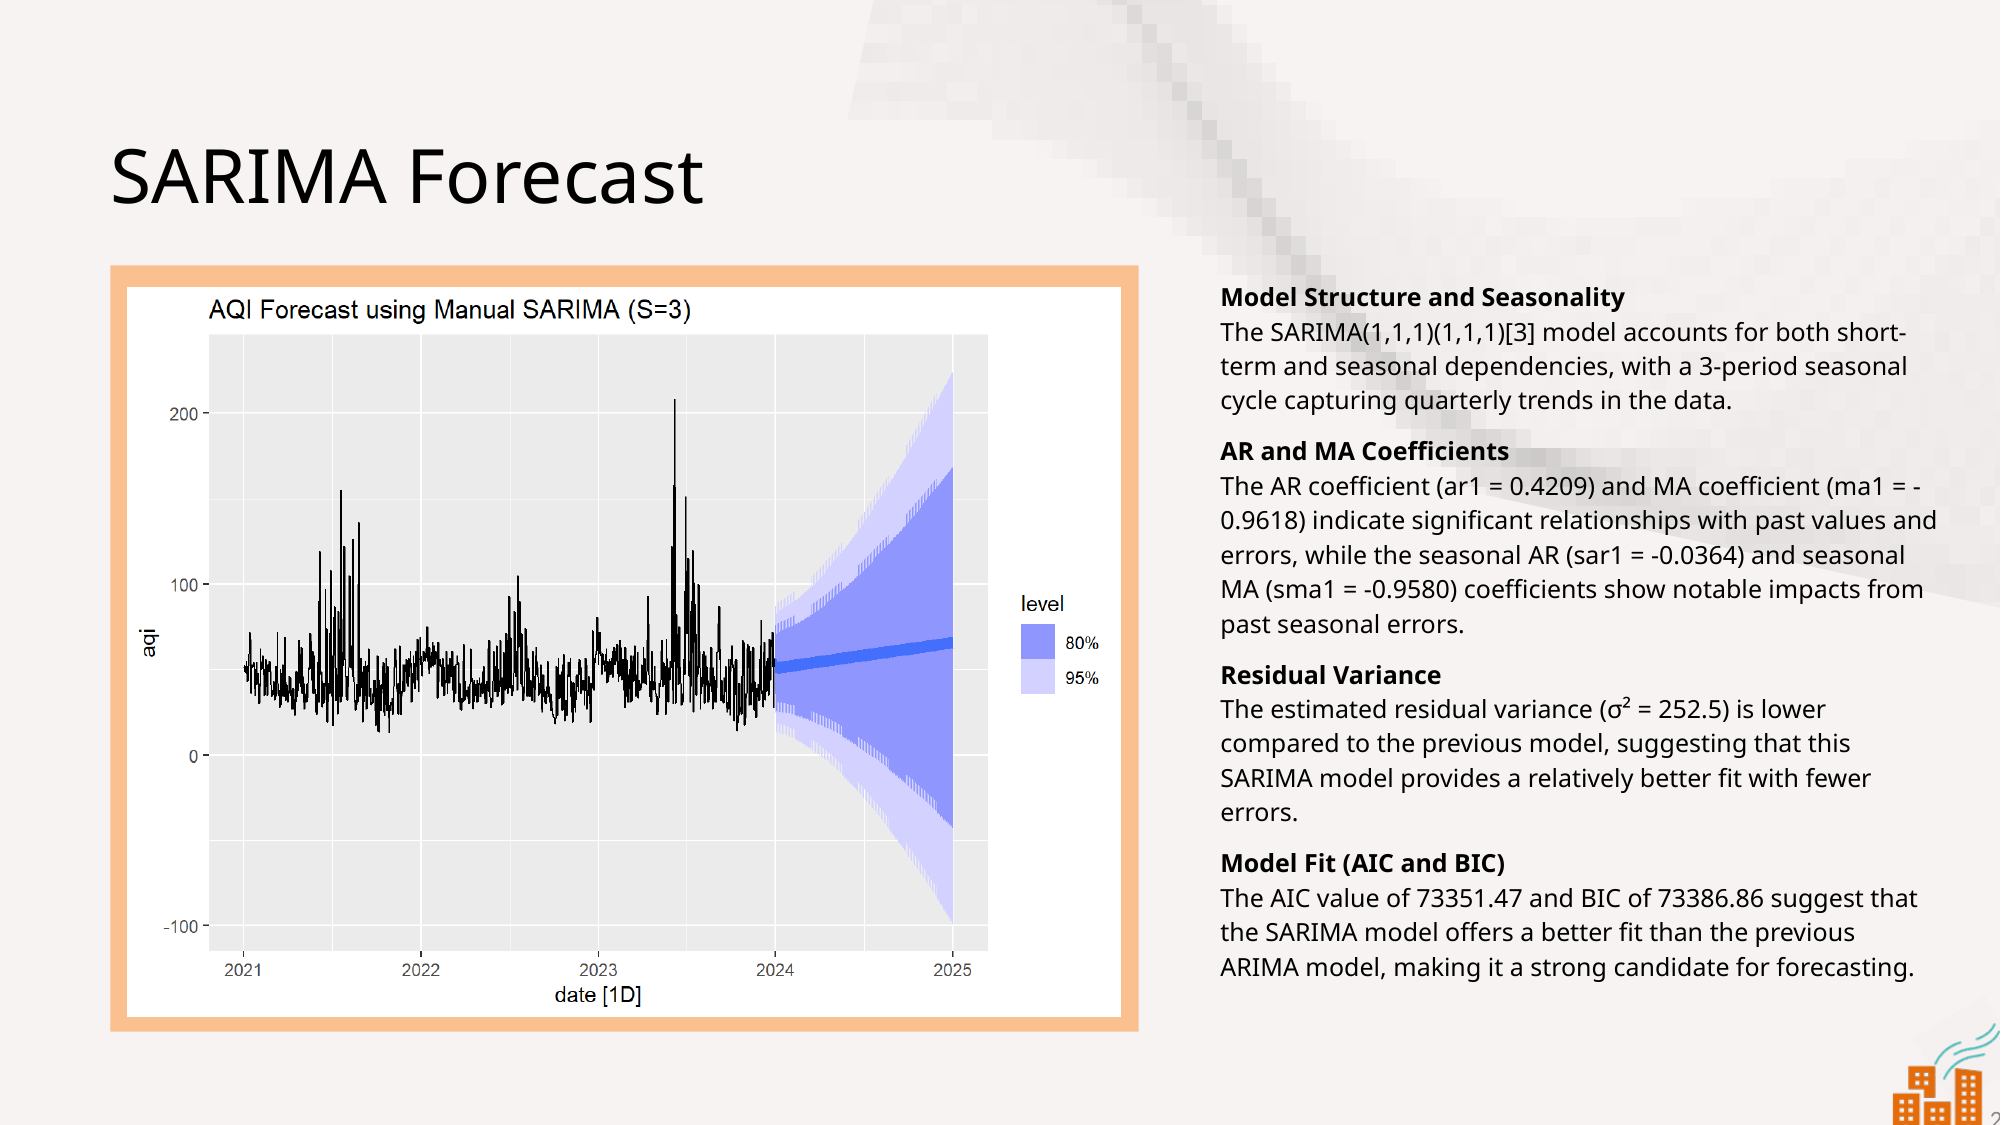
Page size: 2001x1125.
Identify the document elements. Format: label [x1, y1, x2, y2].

picture [127, 286, 1122, 1017]
text_box [0, 0, 2000, 1125]
picture [1883, 993, 2000, 1125]
